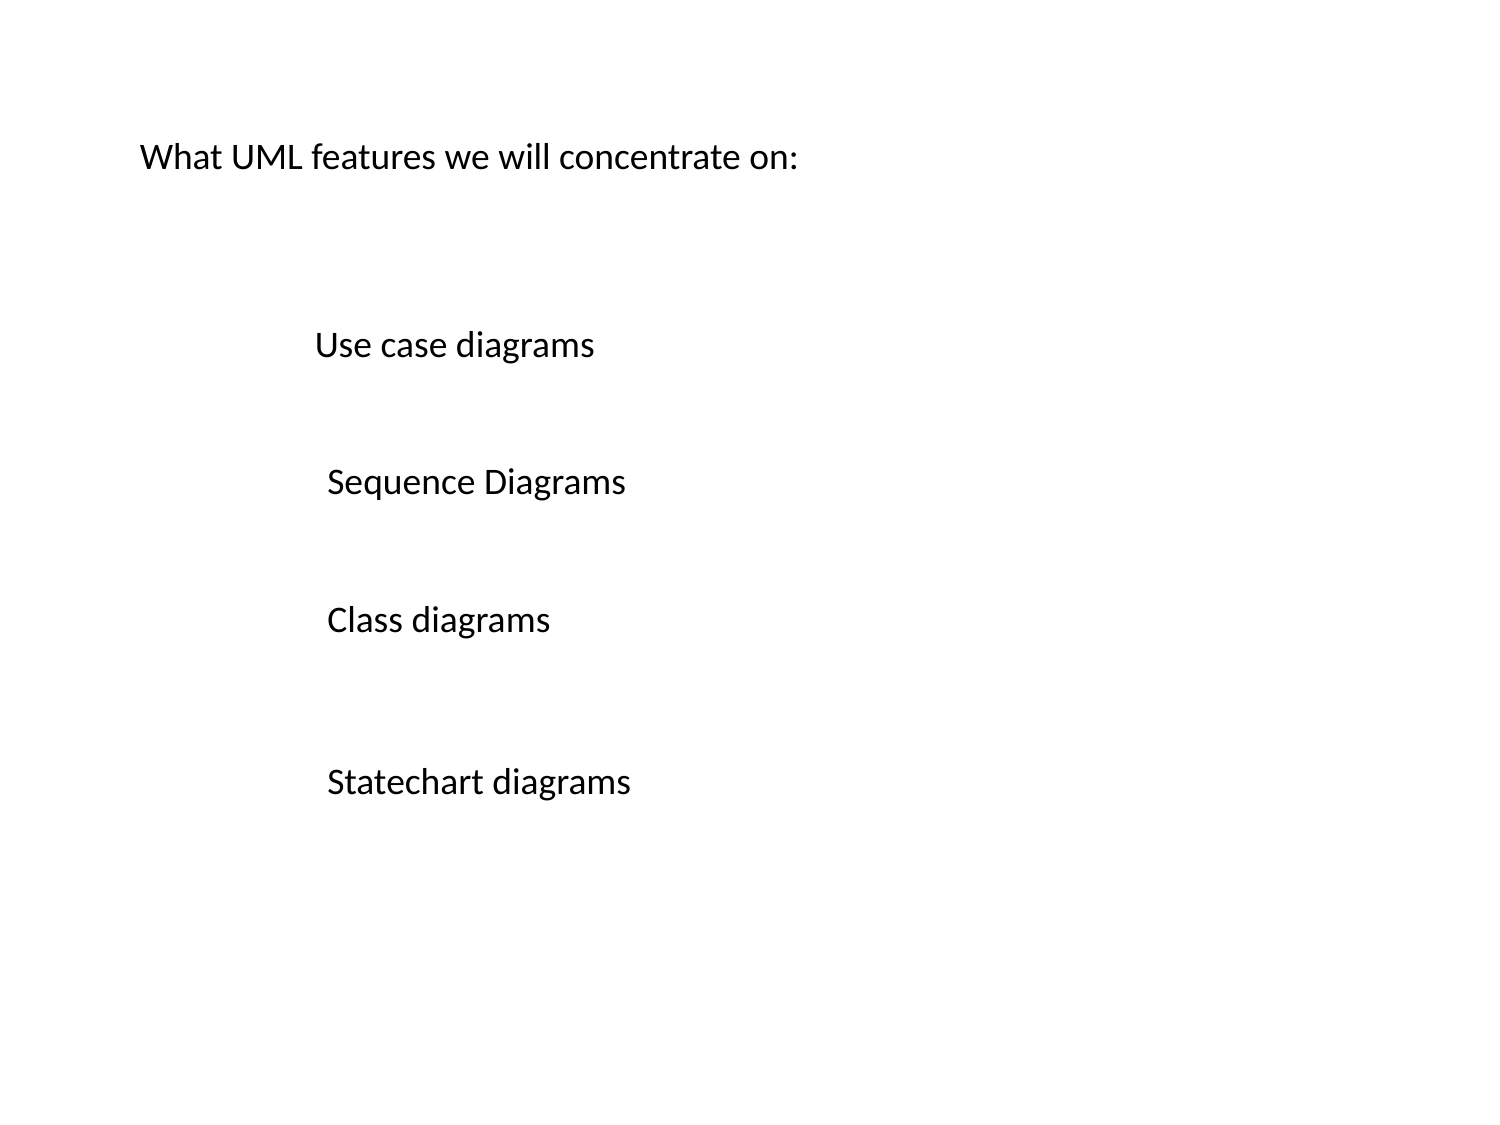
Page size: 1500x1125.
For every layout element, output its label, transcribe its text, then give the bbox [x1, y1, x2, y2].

text_box Class diagrams [312, 587, 938, 648]
text_box Statechart diagrams [312, 749, 1025, 810]
text_box Sequence Diagrams [312, 449, 950, 510]
text_box Use case diagrams [299, 312, 1050, 373]
text_box What UML features we will concentrate on: [124, 124, 1100, 185]
